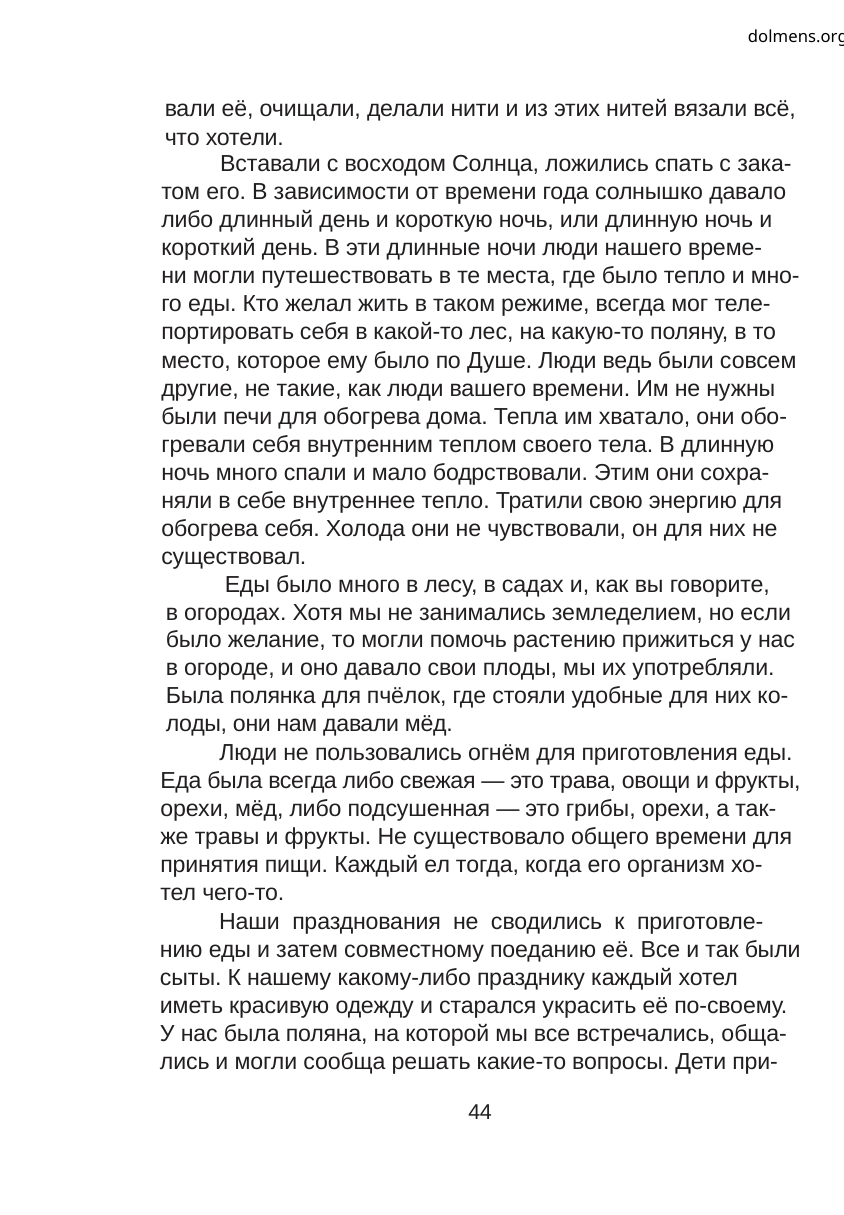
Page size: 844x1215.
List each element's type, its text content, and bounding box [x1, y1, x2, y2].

text_box Еды было много в лесу, в садах и, как вы говорите, в огородах. Хотя мы не занимались земледелием, но если было желание, то могли помочь растению прижиться у нас в огороде, и оно давало свои плоды, мы их употребляли. Была полянка для пчёлок, где стояли удобные для них ко- лоды, они нам давали мёд. [165, 568, 795, 737]
text_box Люди не пользовались огнём для приготовления еды. Еда была всегда либо свежая — это трава, овощи и фрукты, орехи, мёд, либо подсушенная — это грибы, орехи, а так- же травы и фрукты. Не существовало общего времени для принятия пищи. Каждый ел тогда, когда его организм хо- тел чего-то. [160, 737, 801, 906]
text_box dolmens.org [747, 27, 844, 66]
text_box Вставали с восходом Солнца, ложились спать с зака- том его. В зависимости от времени года солнышко давало либо длинный день и короткую ночь, или длинную ночь и короткий день. В эти длинные ночи люди нашего време- ни могли путешествовать в те места, где было тепло и мно- го еды. Кто желал жить в таком режиме, всегда мог теле- портировать себя в какой-то лес, на какую-то поляну, в то место, которое ему было по Душе. Люди ведь были совсем другие, не такие, как люди вашего времени. Им не нужны были печи для обогрева дома. Тепла им хватало, они обо- гревали себя внутренним теплом своего тела. В длинную ночь много спали и мало бодрствовали. Этим они сохра- няли в себе внутреннее тепло. Тратили свою энергию для обогрева себя. Холода они не чувствовали, он для них не существовал. [161, 147, 800, 598]
text_box вали её, очищали, делали нити и из этих нитей вязали всё, что хотели. [164, 91, 796, 147]
text_box 44 [468, 1097, 493, 1151]
text_box Наши празднования не сводились к приготовле- нию еды и затем совместному поеданию её. Все и так были сыты. К нашему какому-либо празднику каждый хотел иметь красивую одежду и старался украсить её по-своему. У нас была поляна, на которой мы все встречались, обща- лись и могли сообща решать какие-то вопросы. Дети при- [160, 906, 801, 1102]
